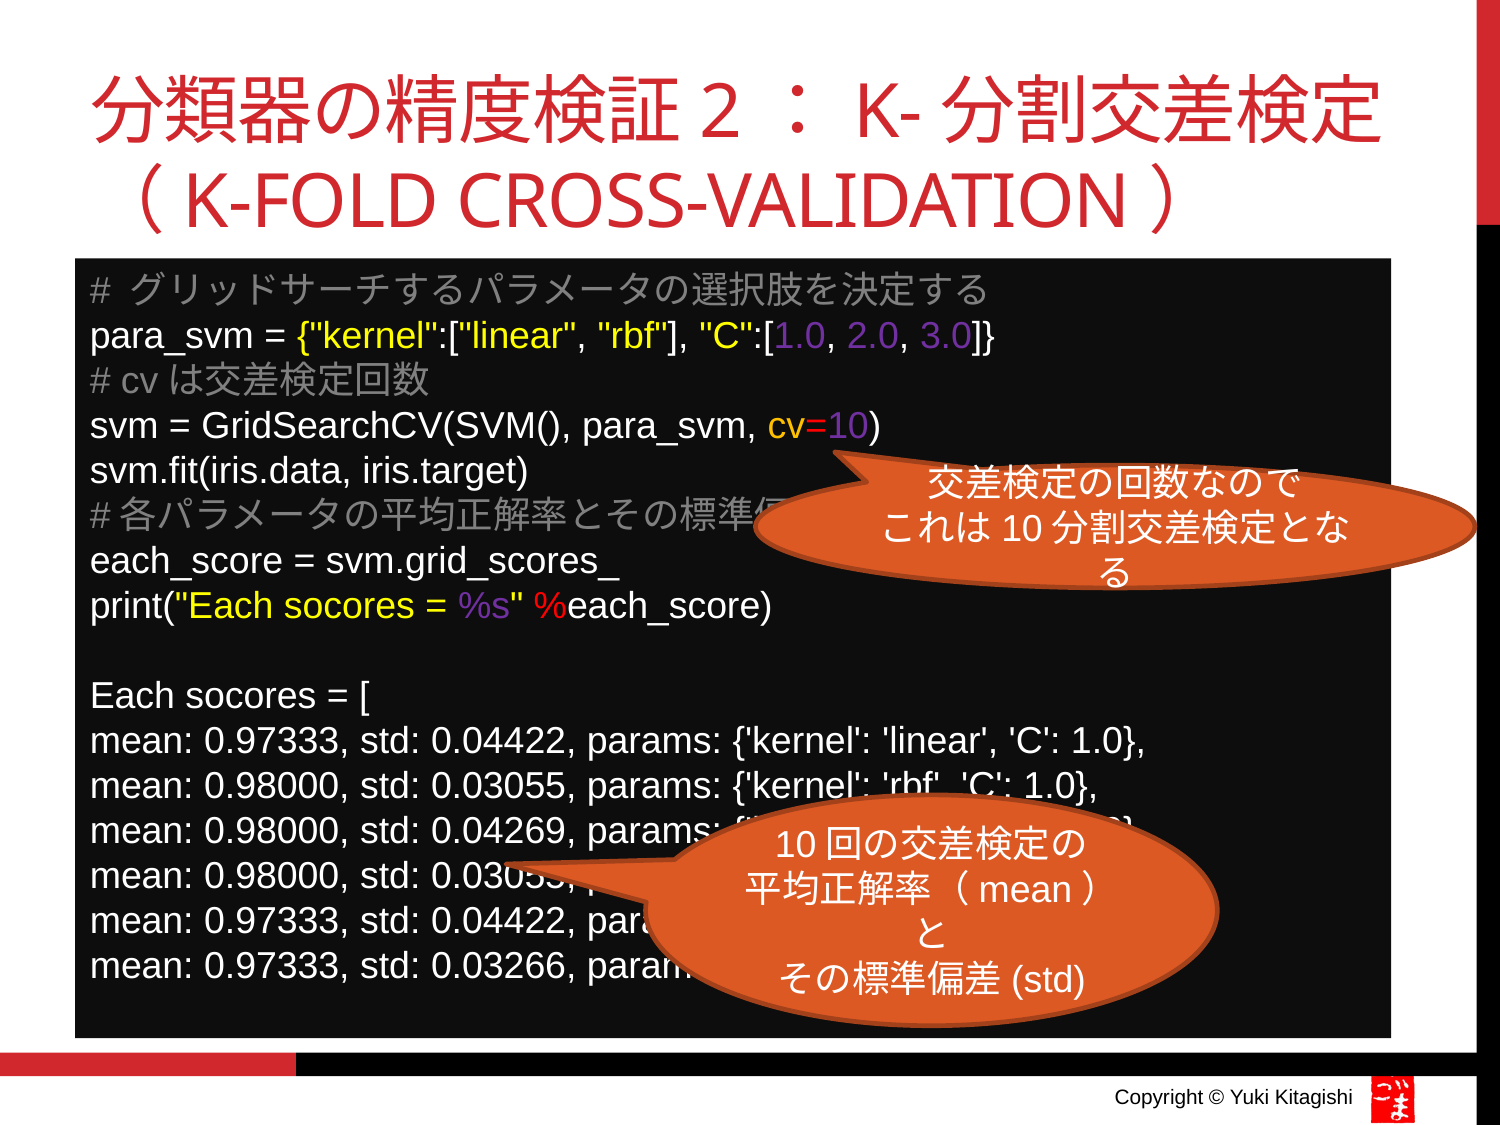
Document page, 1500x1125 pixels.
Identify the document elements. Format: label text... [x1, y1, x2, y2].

picture [1367, 1077, 1418, 1124]
title 分類器の精度検証2：K-分割交差検定 （K-fold cross-validation） [75, 25, 1440, 250]
text_box 10回の交差検定の 平均正解率（mean）と その標準偏差(std) [503, 792, 1220, 1029]
text_box 交差検定の回数なので これは10分割交差検定となる [753, 449, 1478, 591]
footer Copyright © Yuki Kitagishi [805, 1076, 1368, 1123]
text_box # グリッドサーチするパラメータの選択肢を決定する para_svm = {"kernel":["linear", "rbf"], "C":[1.0, 2.0, 3.0]} # cvは交差検定回数 svm = GridSearchCV(SVM(), para_svm, cv=10) svm.fit(iris.data, iris.target) #各パラメータの平均正解率とその標準偏差 each_score = svm.grid_scores_ print("Each socores = %s" %each_score) Each socores = [ mean: 0.97333, std: 0.04422, params: {'kernel': 'linear', 'C': 1.0}, mean: 0.98000, std: 0.03055, params: {'kernel': 'rbf', 'C': 1.0}, mean: 0.98000, std: 0.04269, params: {'kernel': 'linear', 'C': 2.0}, mean: 0.98000, std: 0.03055, params: {'kernel': 'rbf', 'C': 2.0}, mean: 0.97333, std: 0.04422, params: {'kernel': 'linear', 'C': 3.0}, mean: 0.97333, std: 0.03266, params: {'kernel': 'rbf', 'C': 3.0}] [75, 258, 1392, 1039]
